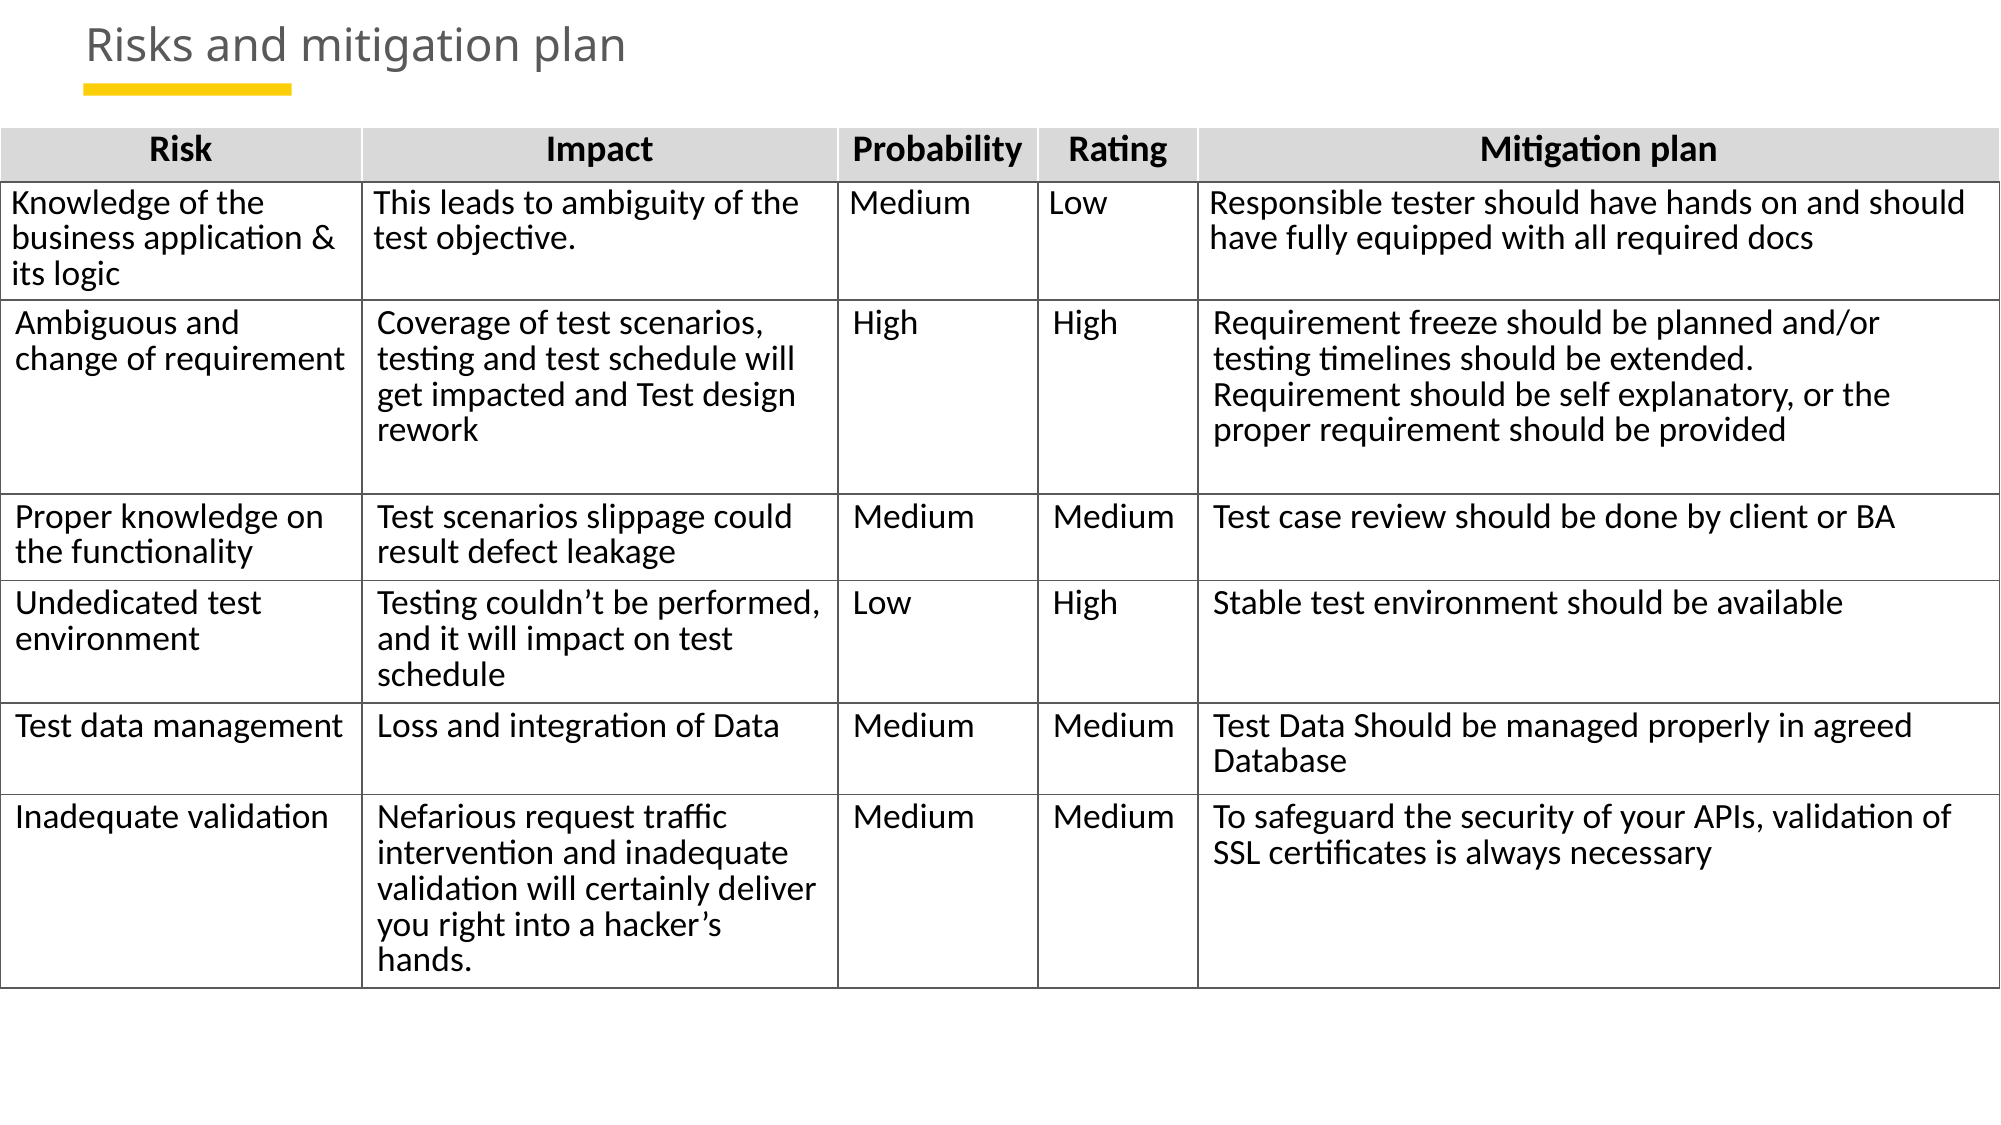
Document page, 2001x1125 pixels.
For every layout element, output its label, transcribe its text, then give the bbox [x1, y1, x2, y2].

table_cell Testing couldn’t be performed, and it will impact on test schedule [363, 581, 837, 702]
table_cell Test scenarios slippage could result defect leakage [363, 495, 837, 580]
table_cell Loss and integration of Data [363, 704, 837, 794]
title Risks and mitigation plan [84, 15, 1414, 72]
table_cell Knowledge of the business application & its logic [1, 183, 361, 299]
table_cell Medium [1039, 795, 1197, 987]
table_header Probability [839, 128, 1037, 181]
table_cell High [1039, 581, 1197, 702]
table_cell Requirement freeze should be planned and/or testing timelines should be extended. Requirement should be self explanatory, or the proper requirement should be provided [1199, 301, 1999, 493]
table_cell High [839, 301, 1037, 493]
table_cell Inadequate validation [1, 795, 361, 987]
table_cell Test Data Should be managed properly in agreed Database [1199, 704, 1999, 794]
table_header Impact [363, 128, 837, 181]
table_header Rating [1039, 128, 1197, 181]
table_cell Medium [1039, 495, 1197, 580]
table_cell Ambiguous and change of requirement [1, 301, 361, 493]
table_cell Coverage of test scenarios, testing and test schedule will get impacted and Test design rework [363, 301, 837, 493]
table_cell Stable test environment should be available [1199, 581, 1999, 702]
table_cell This leads to ambiguity of the test objective. [363, 183, 837, 299]
table_cell Test case review should be done by client or BA [1199, 495, 1999, 580]
table_cell Nefarious request traffic intervention and inadequate validation will certainly deliver you right into a hacker’s hands. [363, 795, 837, 987]
table_header Mitigation plan [1199, 128, 1999, 181]
table_cell High [1039, 301, 1197, 493]
table_cell Medium [1039, 704, 1197, 794]
table_cell Low [1039, 183, 1197, 299]
table_cell Undedicated test environment [1, 581, 361, 702]
table_cell Medium [839, 795, 1037, 987]
table_header Risk [1, 128, 361, 181]
table_cell Low [839, 581, 1037, 702]
table_cell Medium [839, 704, 1037, 794]
table_cell Proper knowledge on the functionality [1, 495, 361, 580]
table_cell Medium [839, 183, 1037, 299]
table_cell To safeguard the security of your APIs, validation of SSL certificates is always necessary [1199, 795, 1999, 987]
table_cell Medium [839, 495, 1037, 580]
table_cell Responsible tester should have hands on and should have fully equipped with all required docs [1199, 183, 1999, 299]
table_cell Test data management [1, 704, 361, 794]
